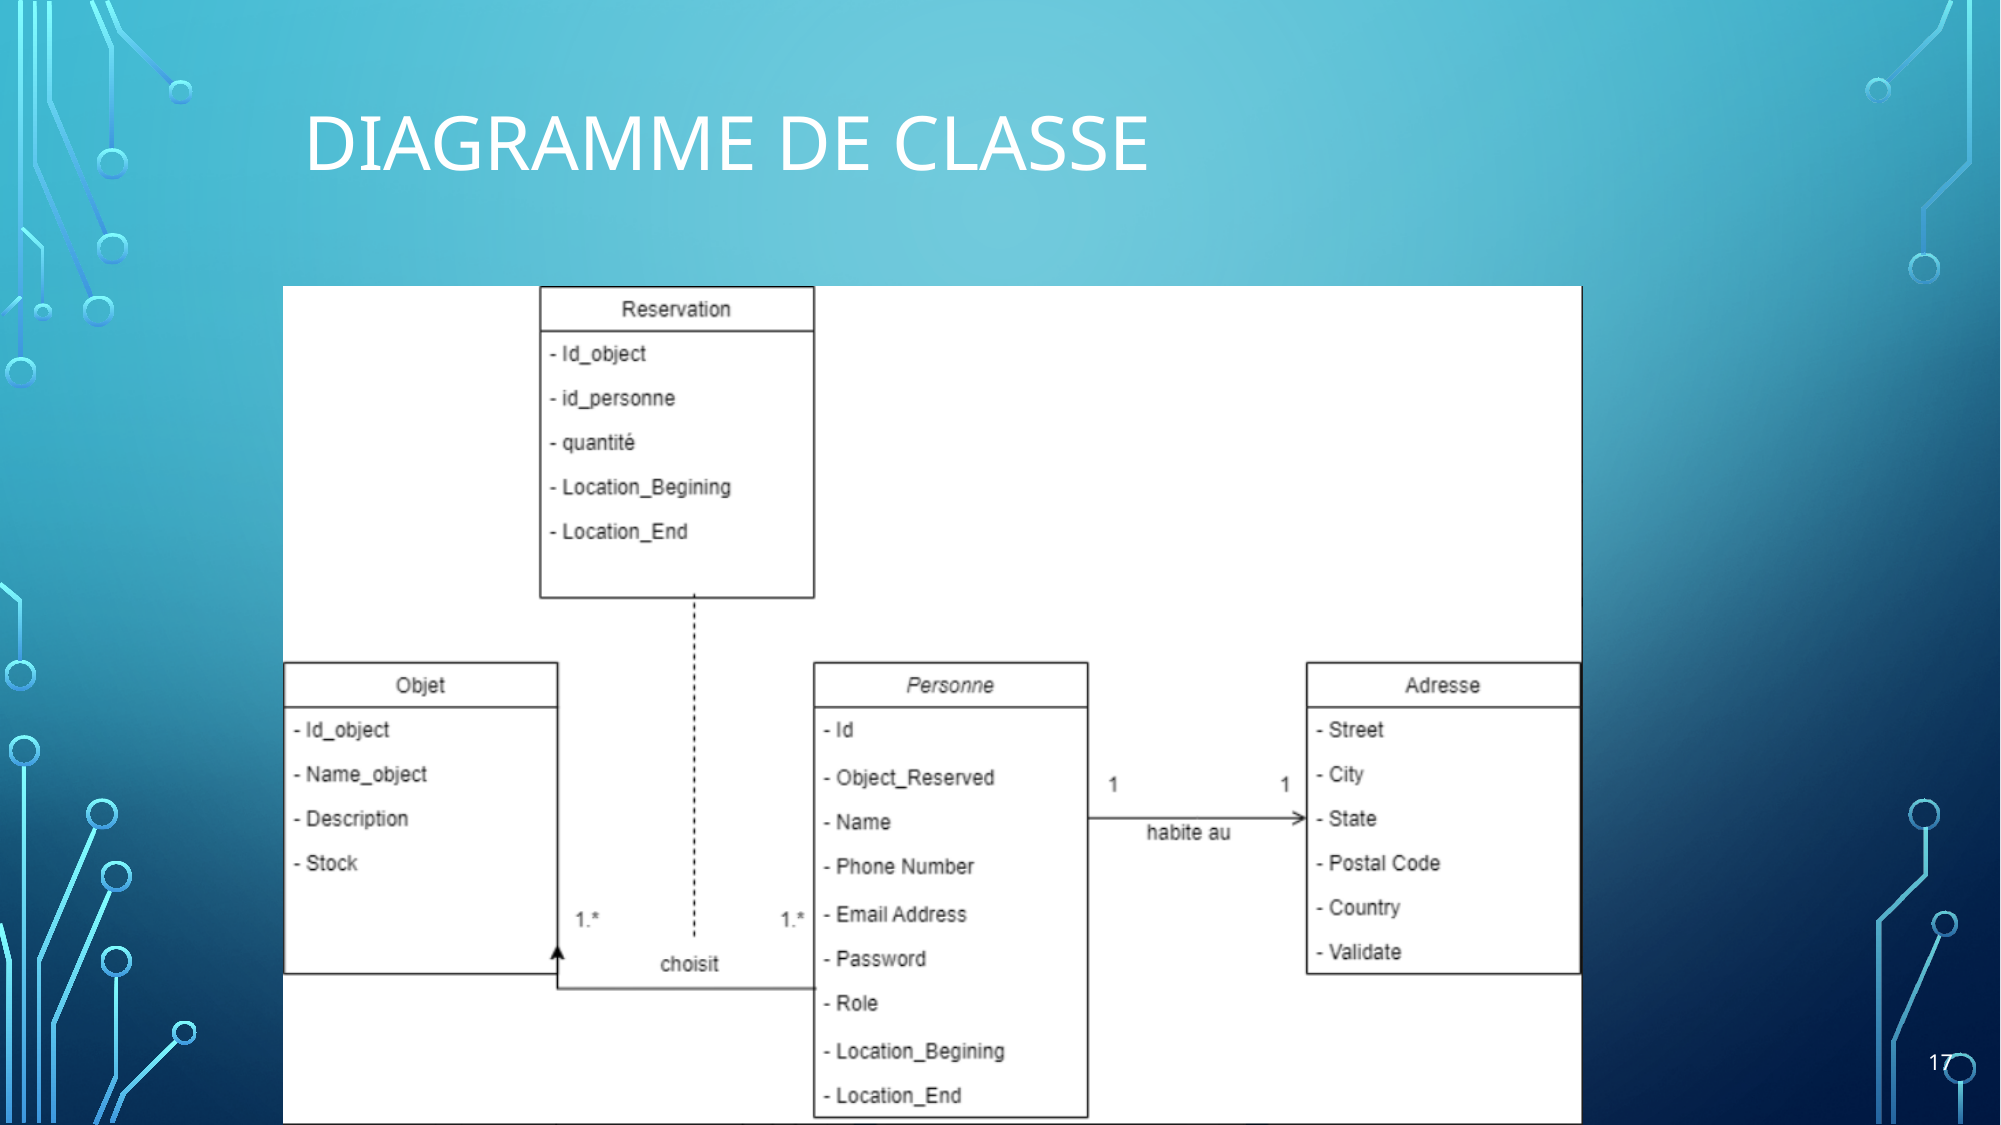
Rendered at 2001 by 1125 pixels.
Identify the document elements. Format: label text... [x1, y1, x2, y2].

title Diagramme de classe [283, 86, 1824, 287]
picture [283, 285, 1583, 1125]
slide_number 17 [1853, 1019, 1974, 1106]
